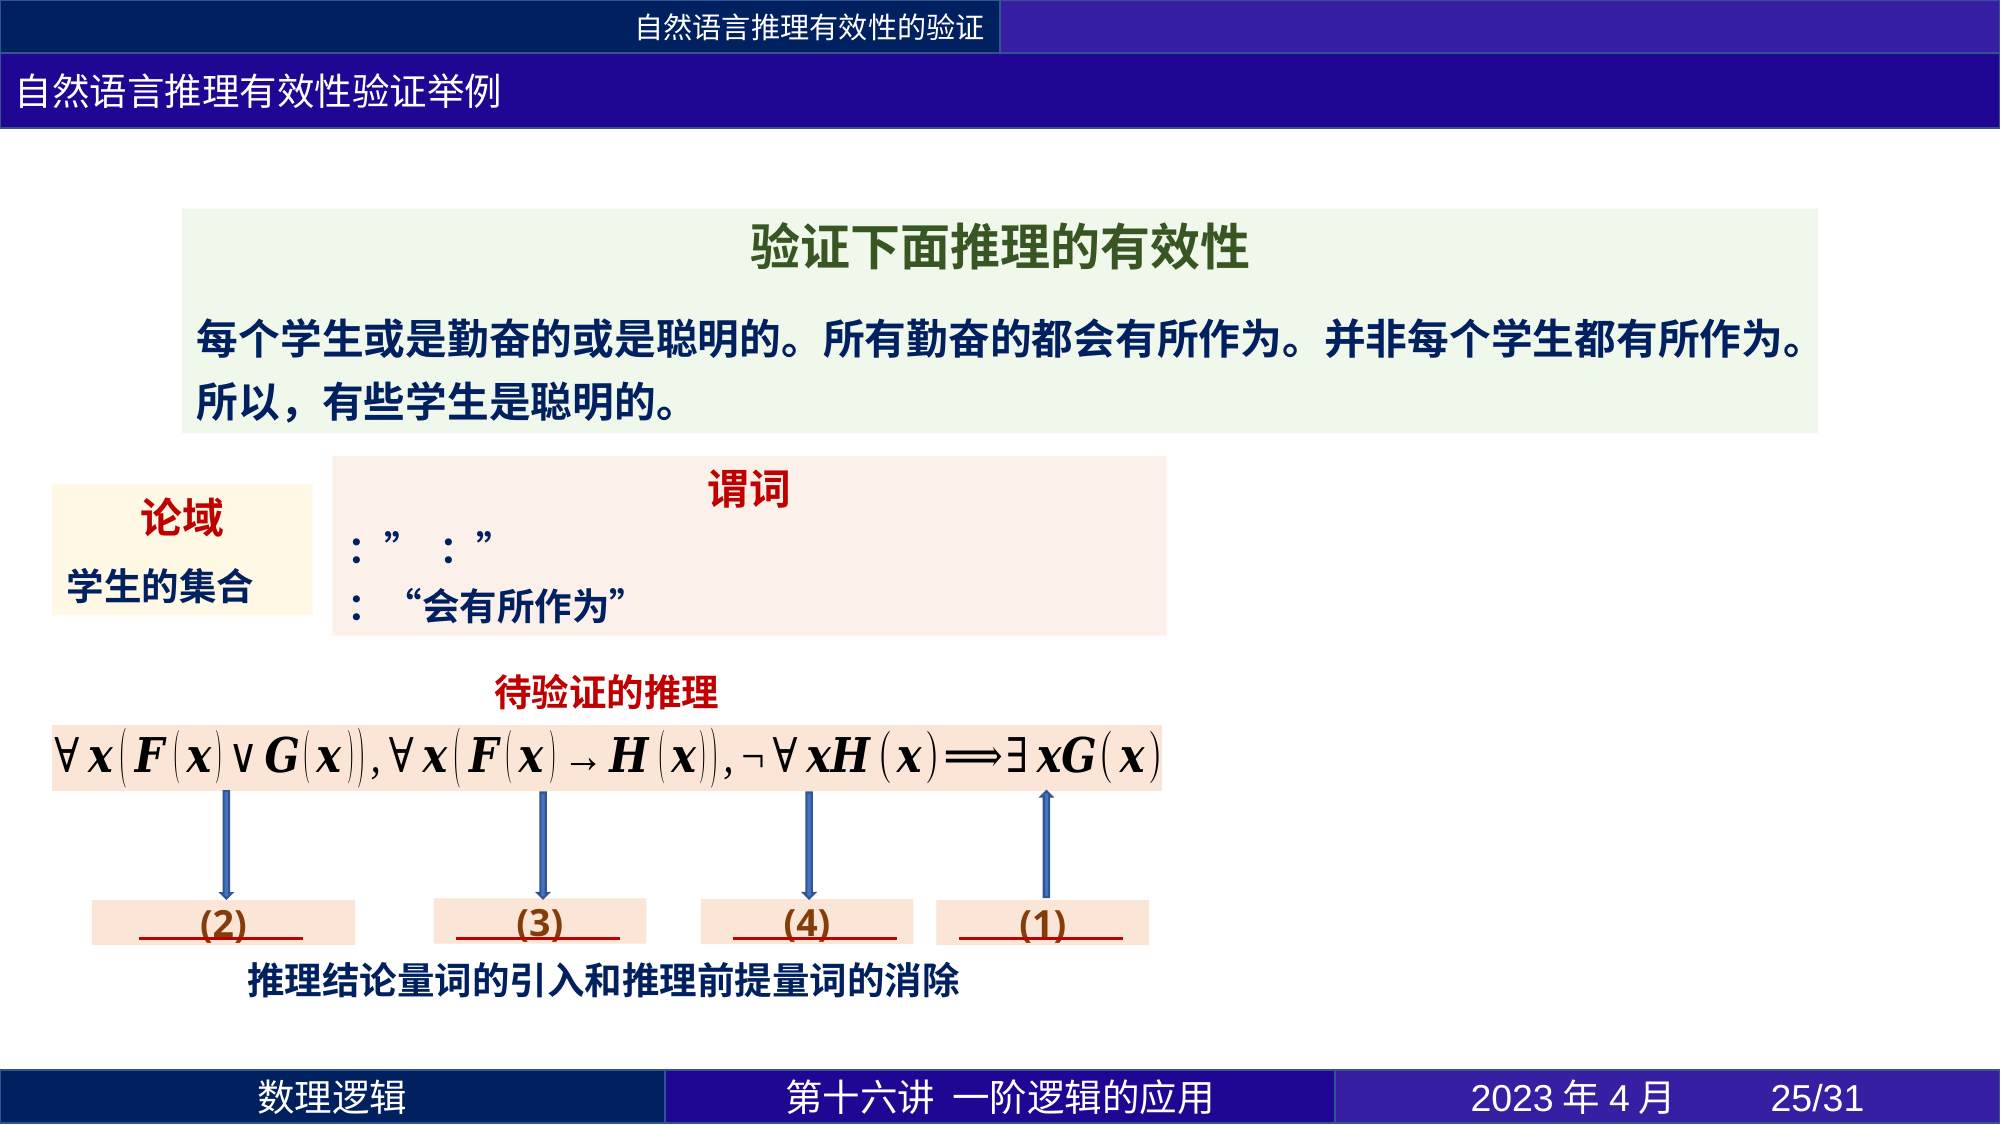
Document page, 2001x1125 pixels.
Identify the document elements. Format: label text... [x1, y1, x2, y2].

text_box 论域 学生的集合 [51, 483, 313, 616]
text_box 2023年4月 25/31 [1334, 1069, 2000, 1124]
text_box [51, 661, 1162, 1010]
text_box [999, 0, 2000, 52]
text_box 自然语言推理有效性验证举例 [0, 52, 2000, 129]
text_box 数理逻辑 [0, 1069, 664, 1124]
text_box 验证下面推理的有效性 每个学生或是勤奋的或是聪明的。所有勤奋的都会有所作为。并非每个学生都有所作为。所以，有些学生是聪明的。 [182, 208, 1818, 434]
text_box 第十六讲 一阶逻辑的应用 [664, 1069, 1334, 1124]
text_box 自然语言推理有效性的验证 [0, 0, 999, 52]
